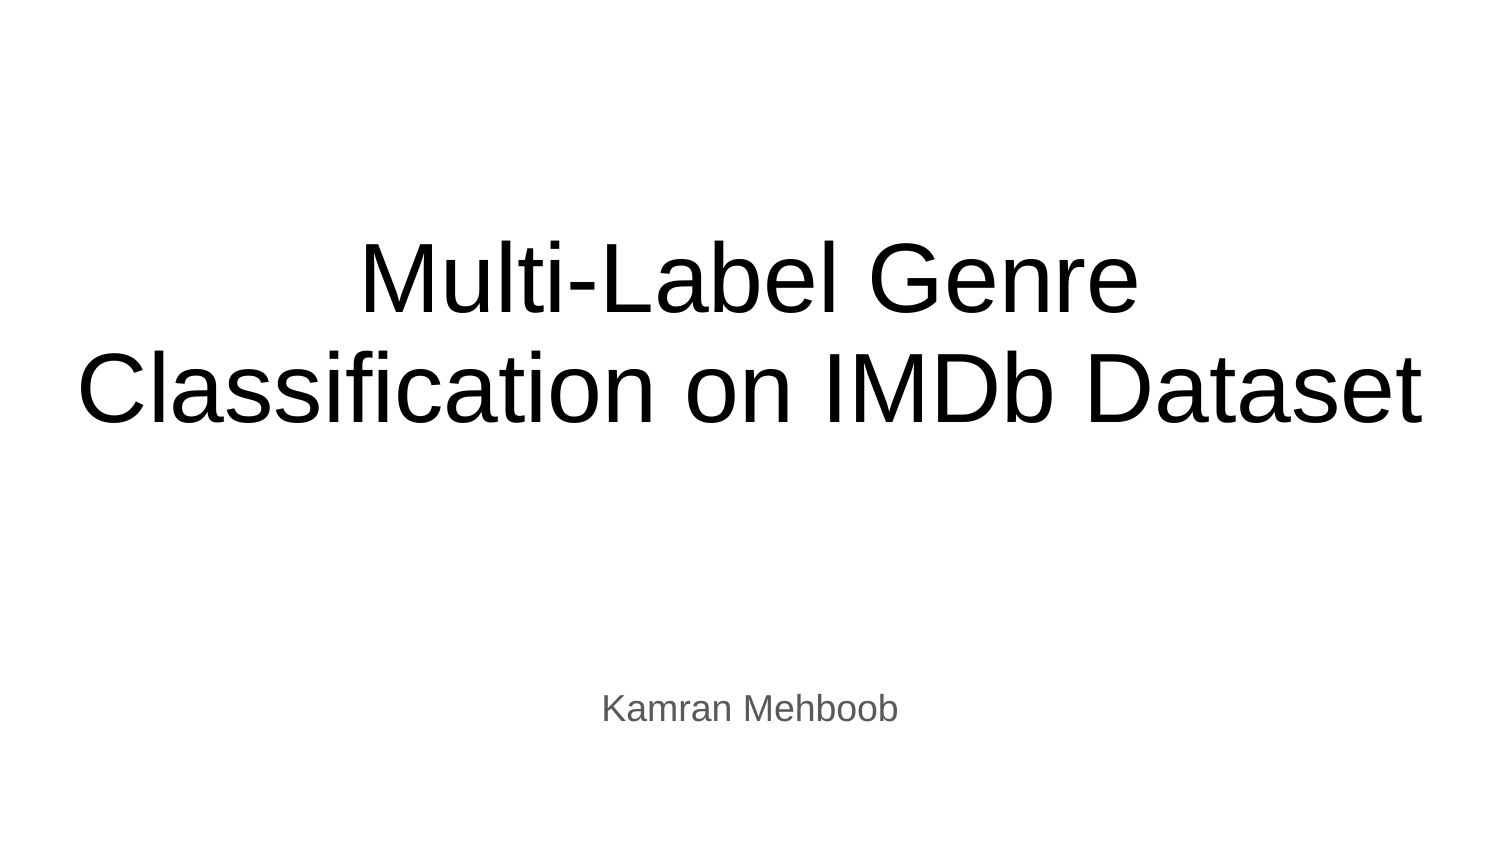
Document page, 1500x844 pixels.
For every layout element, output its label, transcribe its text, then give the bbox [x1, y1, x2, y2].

subtitle Kamran Mehboob [51, 672, 1449, 803]
title Multi-Label Genre Classification on IMDb Dataset [51, 122, 1449, 459]
